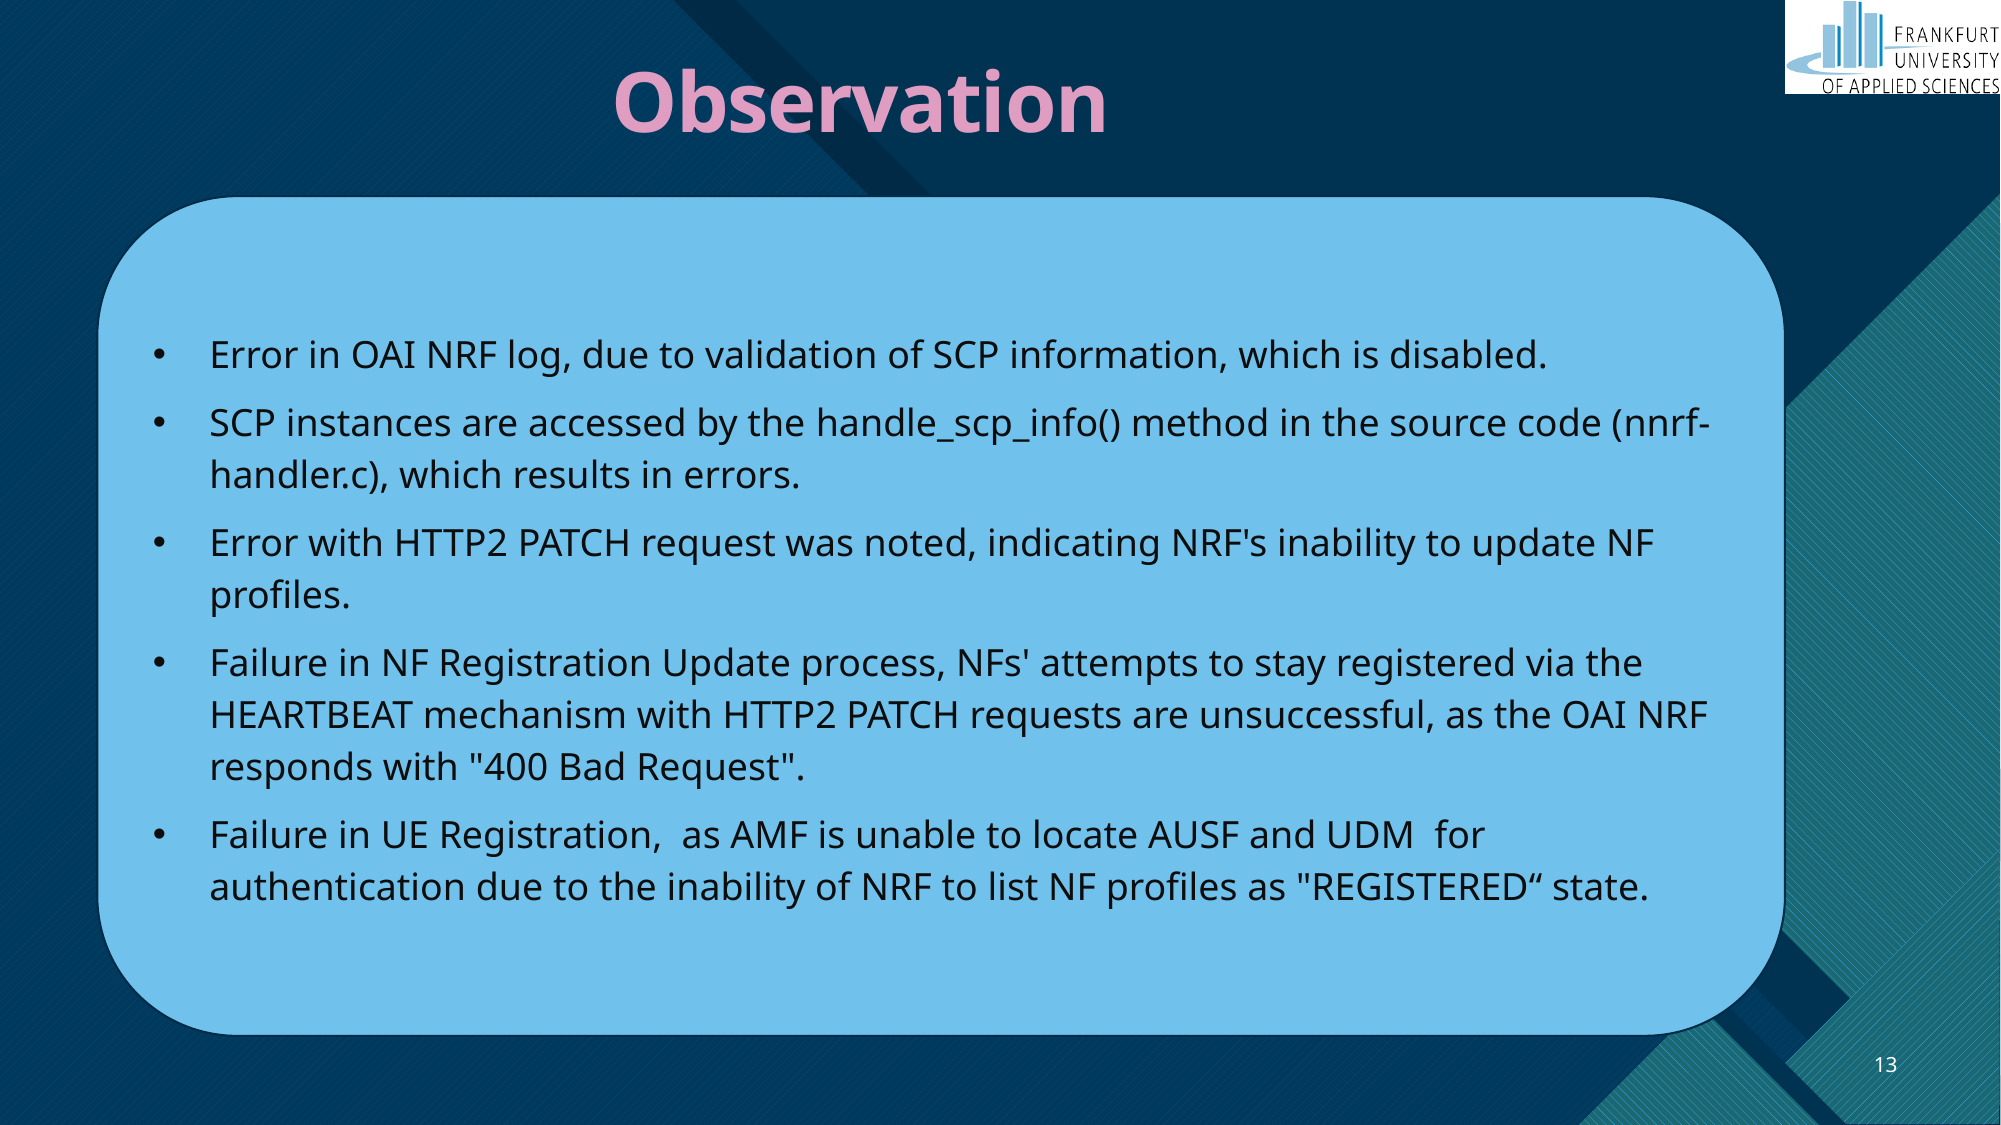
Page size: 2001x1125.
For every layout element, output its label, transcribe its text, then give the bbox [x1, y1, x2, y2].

slide_number 13 [1845, 1035, 1913, 1096]
title Outcome [1783, 639, 2001, 1064]
text_box Error in OAI NRF log, due to validation of SCP information, which is disabled. SCP instances are accessed by the handle_scp_info() method in the source code (nnrf-handler.c), which results in errors. Error with HTTP2 PATCH request was noted, indicating NRF's inability to update NF profiles. Failure in NF Registration Update process, NFs' attempts to stay registered via the HEARTBEAT mechanism with HTTP2 PATCH requests are unsuccessful, as the OAI NRF responds with "400 Bad Request". Failure in UE Registration, as AMF is unable to locate AUSF and UDM for authentication due to the inability of NRF to list NF profiles as "REGISTERED“ state. [96, 195, 1787, 1037]
picture [1784, 0, 2000, 94]
title Observation [596, 39, 1144, 158]
